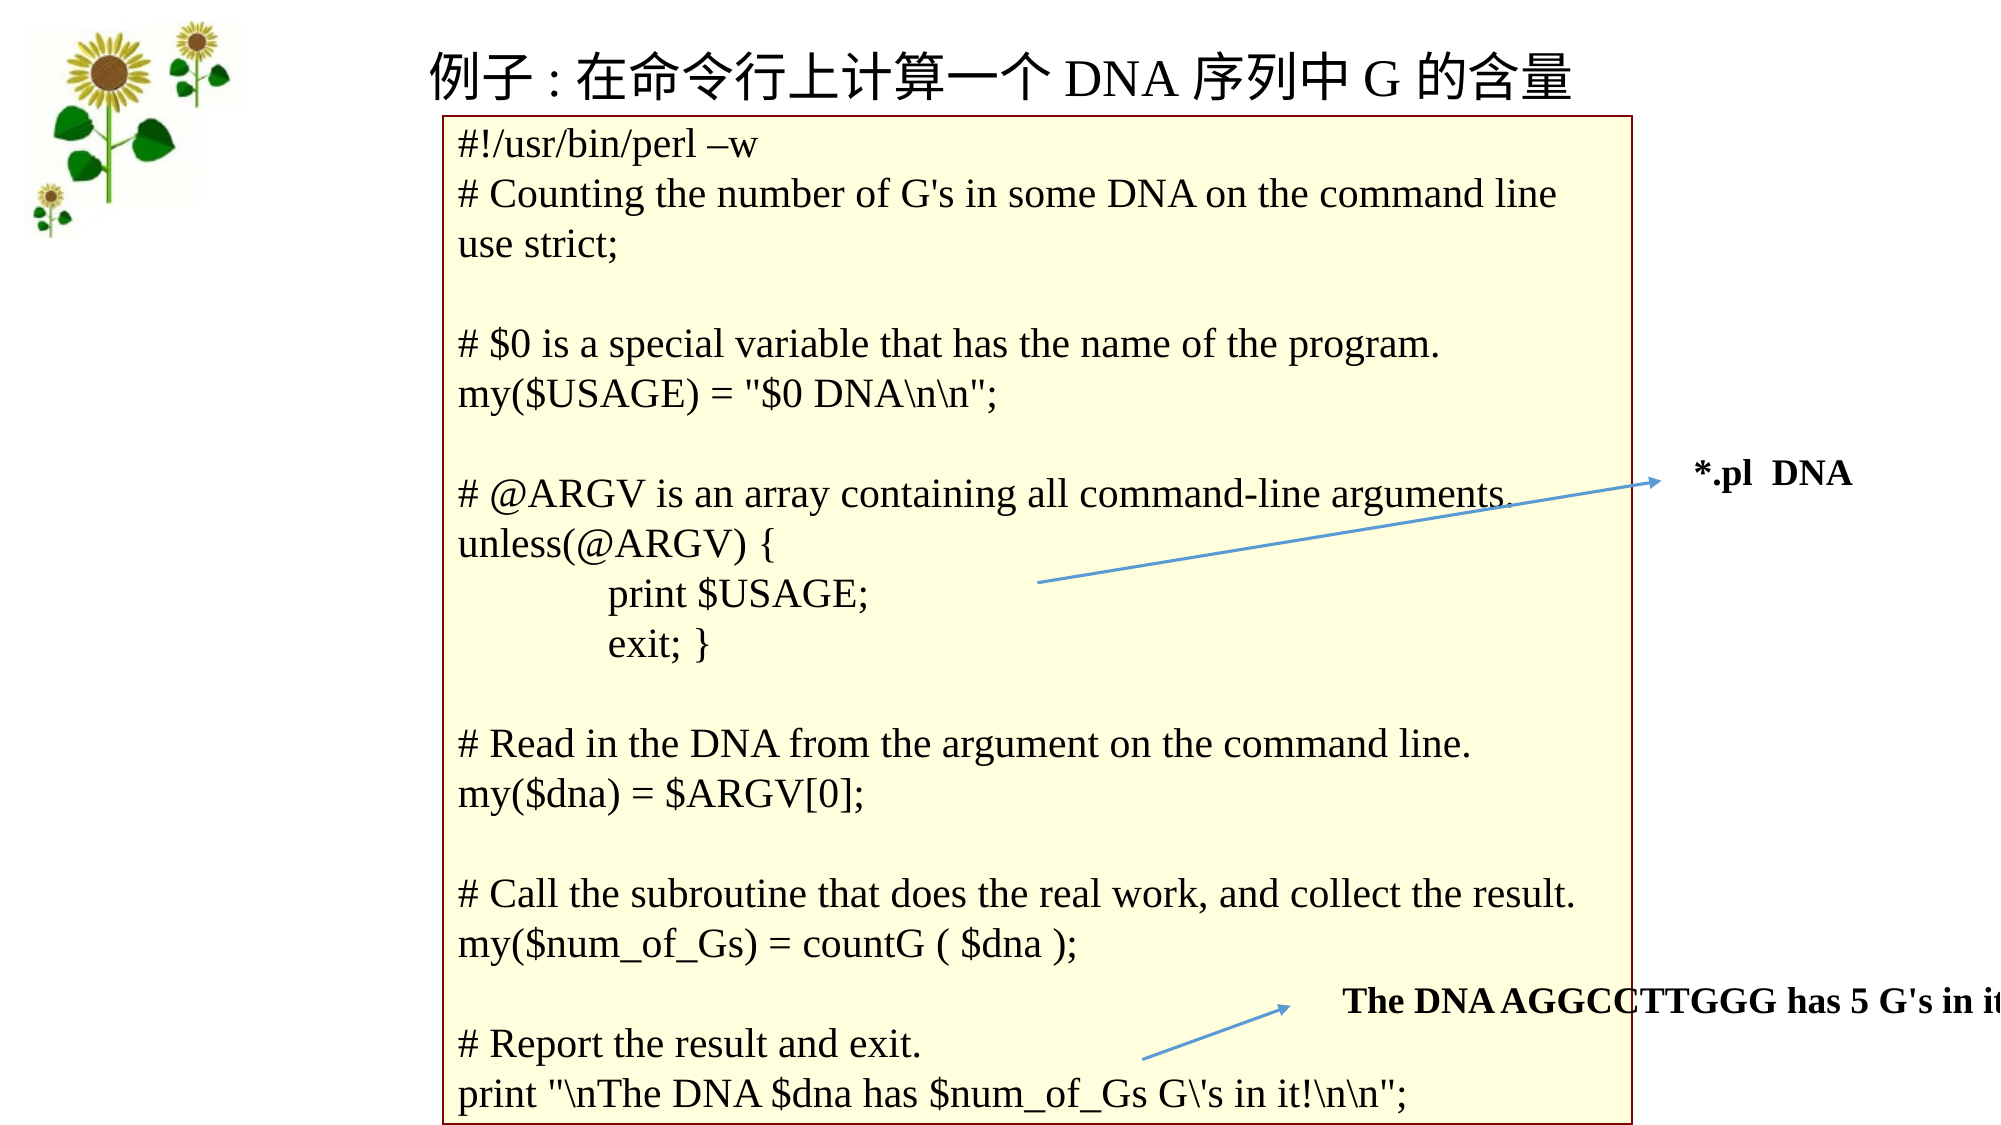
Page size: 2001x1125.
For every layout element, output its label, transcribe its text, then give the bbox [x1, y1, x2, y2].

text_box The DNA AGGCCTTGGG has 5 G's in it! [1327, 969, 2000, 1029]
text_box #!/usr/bin/perl –w # Counting the number of G's in some DNA on the command line use strict; # $0 is a special variable that has the name of the program. my($USAGE) = "$0 DNA\n\n"; # @ARGV is an array containing all command-line arguments. unless(@ARGV) { print $USAGE; exit; } # Read in the DNA from the argument on the command line. my($dna) = $ARGV[0]; # Call the subroutine that does the real work, and collect the result. my($num_of_Gs) = countG ( $dna ); # Report the result and exit. print "\nThe DNA $dna has $num_of_Gs G\'s in it!\n\n"; [457, 115, 1578, 1124]
text_box 例子:在命令行上计算一个DNA序列中G的含量 [429, 50, 1574, 115]
text_box [442, 115, 1633, 1125]
picture [24, 20, 243, 238]
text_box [1037, 480, 1662, 583]
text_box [1142, 1005, 1291, 1060]
text_box *.pl DNA [1678, 440, 1925, 501]
